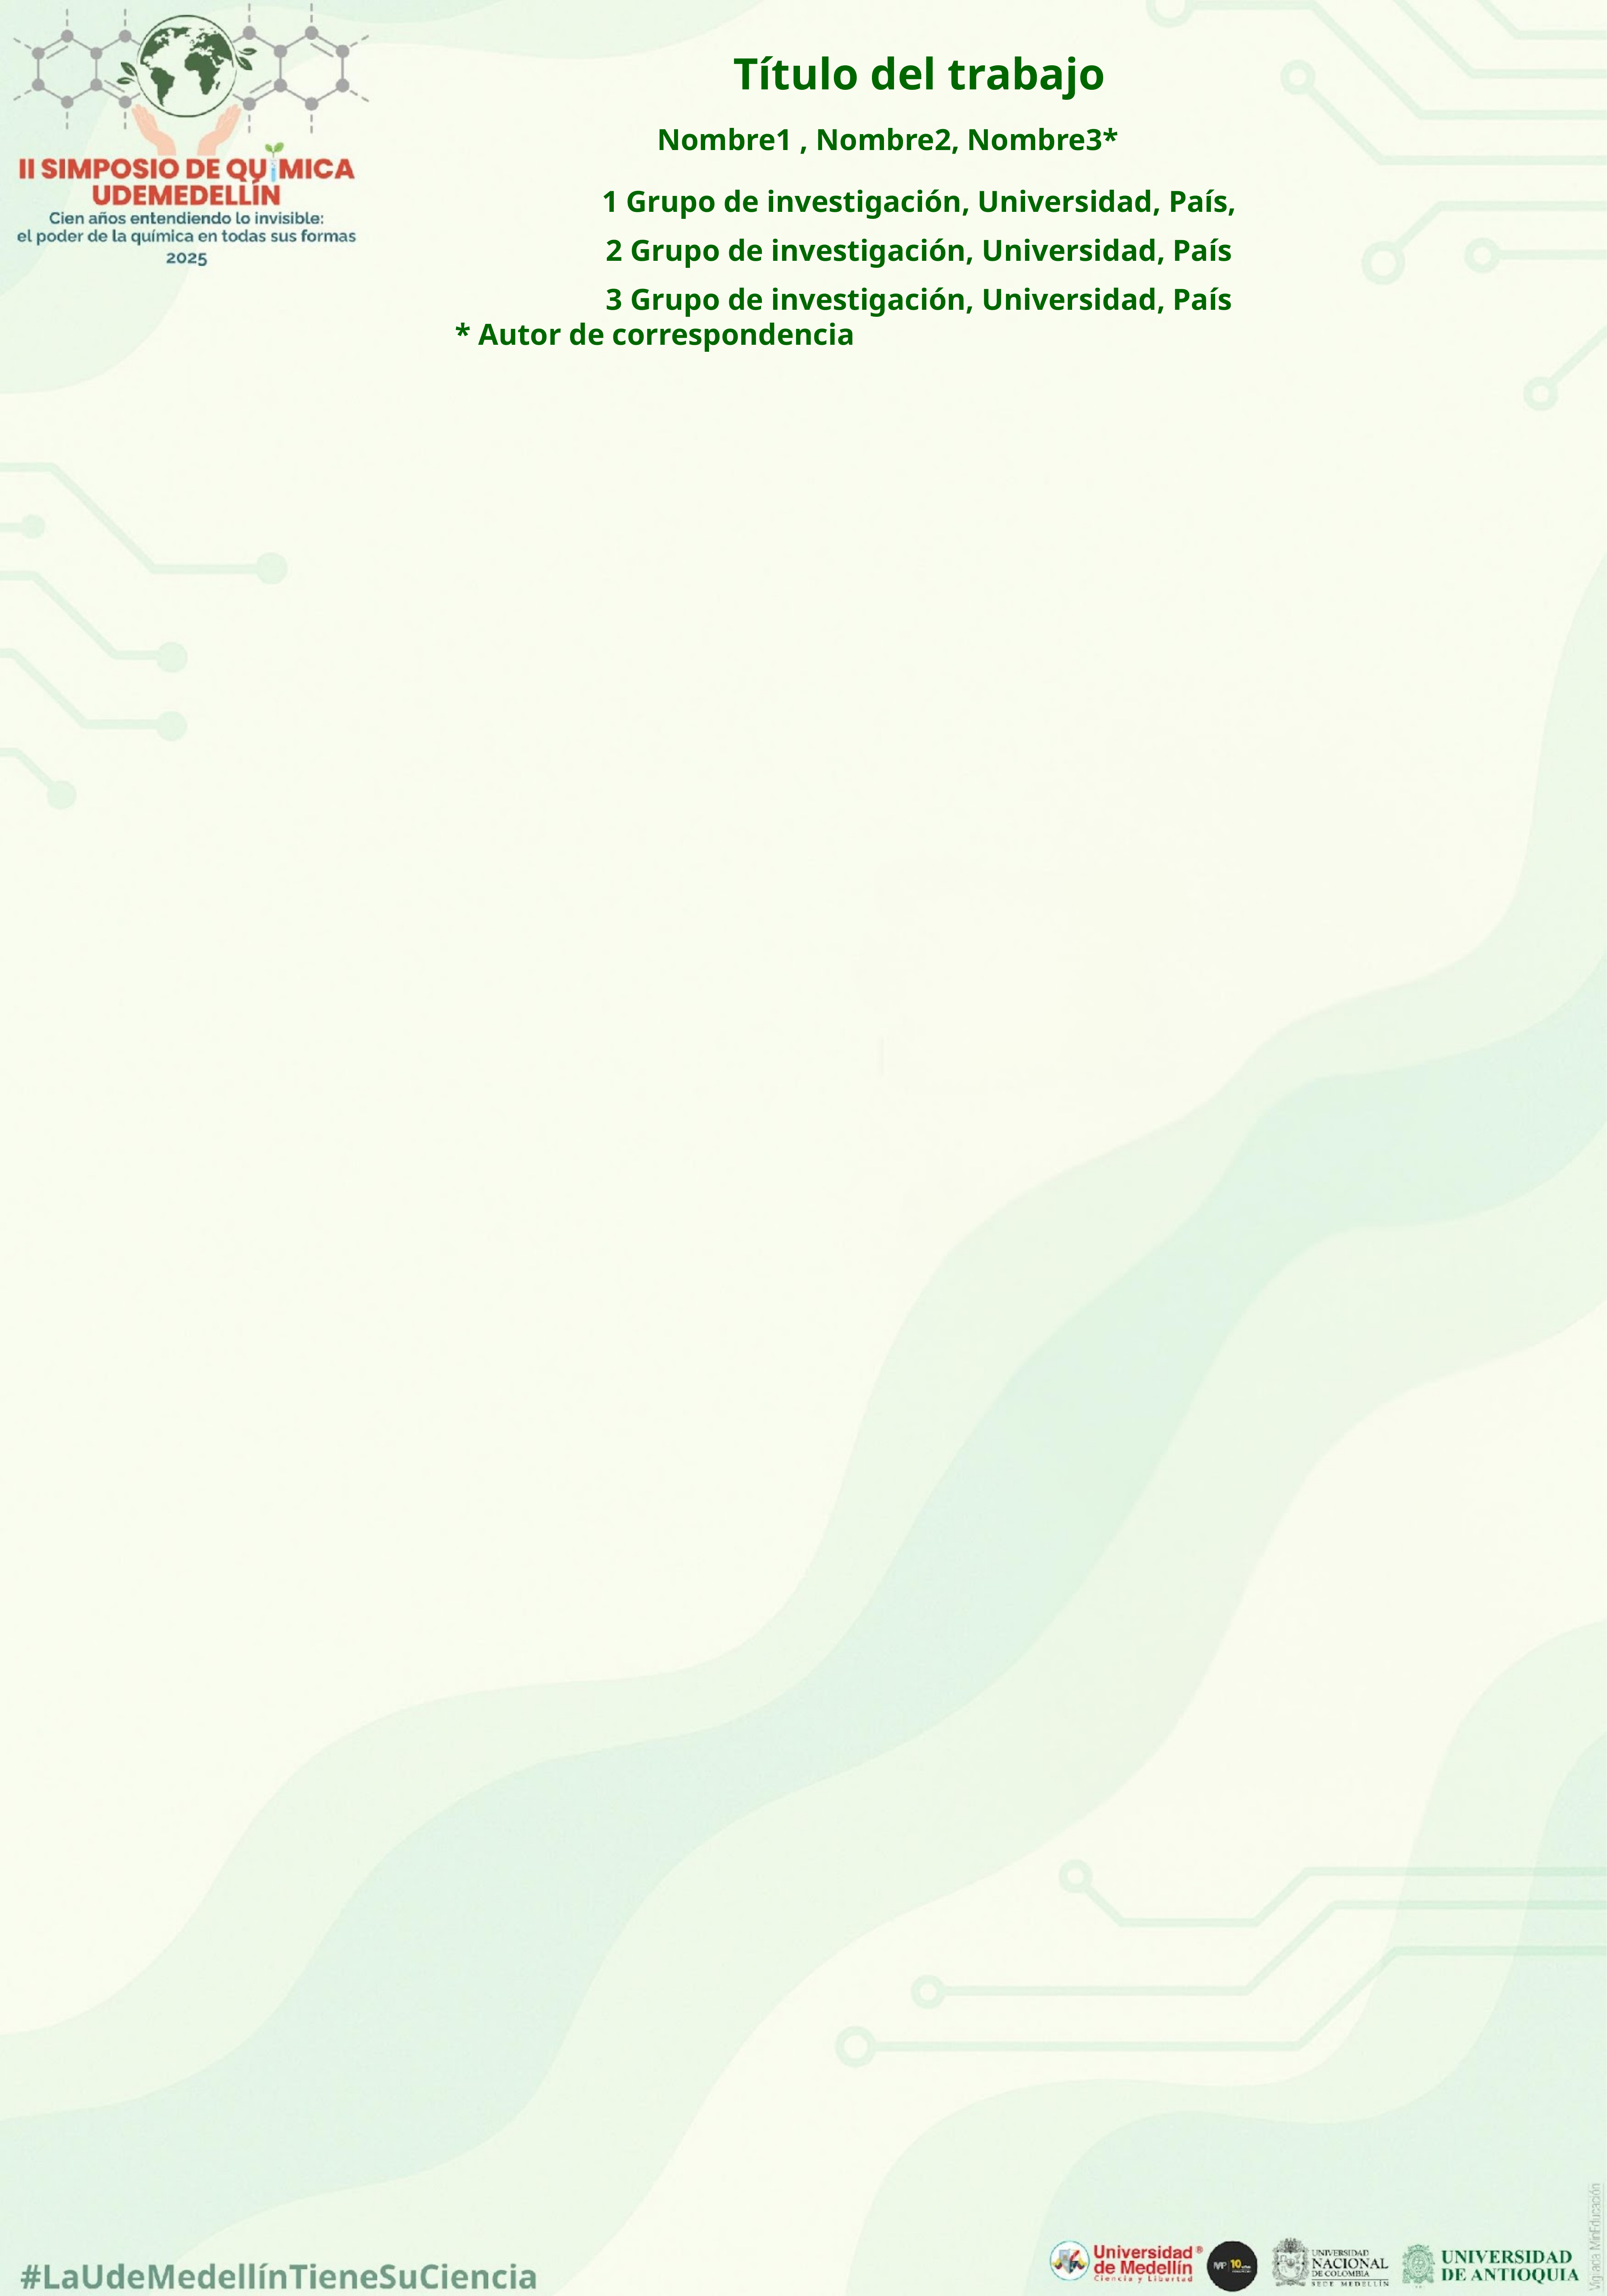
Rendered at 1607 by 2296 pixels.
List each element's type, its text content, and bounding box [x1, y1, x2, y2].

picture [0, 0, 1607, 2296]
text_box 1 Grupo de investigación, Universidad, País, 2 Grupo de investigación, Universidad, País 3 Grupo de investigación, Universidad, País [381, 169, 1458, 316]
text_box * Autor de correspondencia [380, 302, 930, 351]
text_box Título del trabajo [398, 25, 1441, 98]
text_box Nombre1 , Nombre2, Nombre3* [400, 107, 1376, 156]
